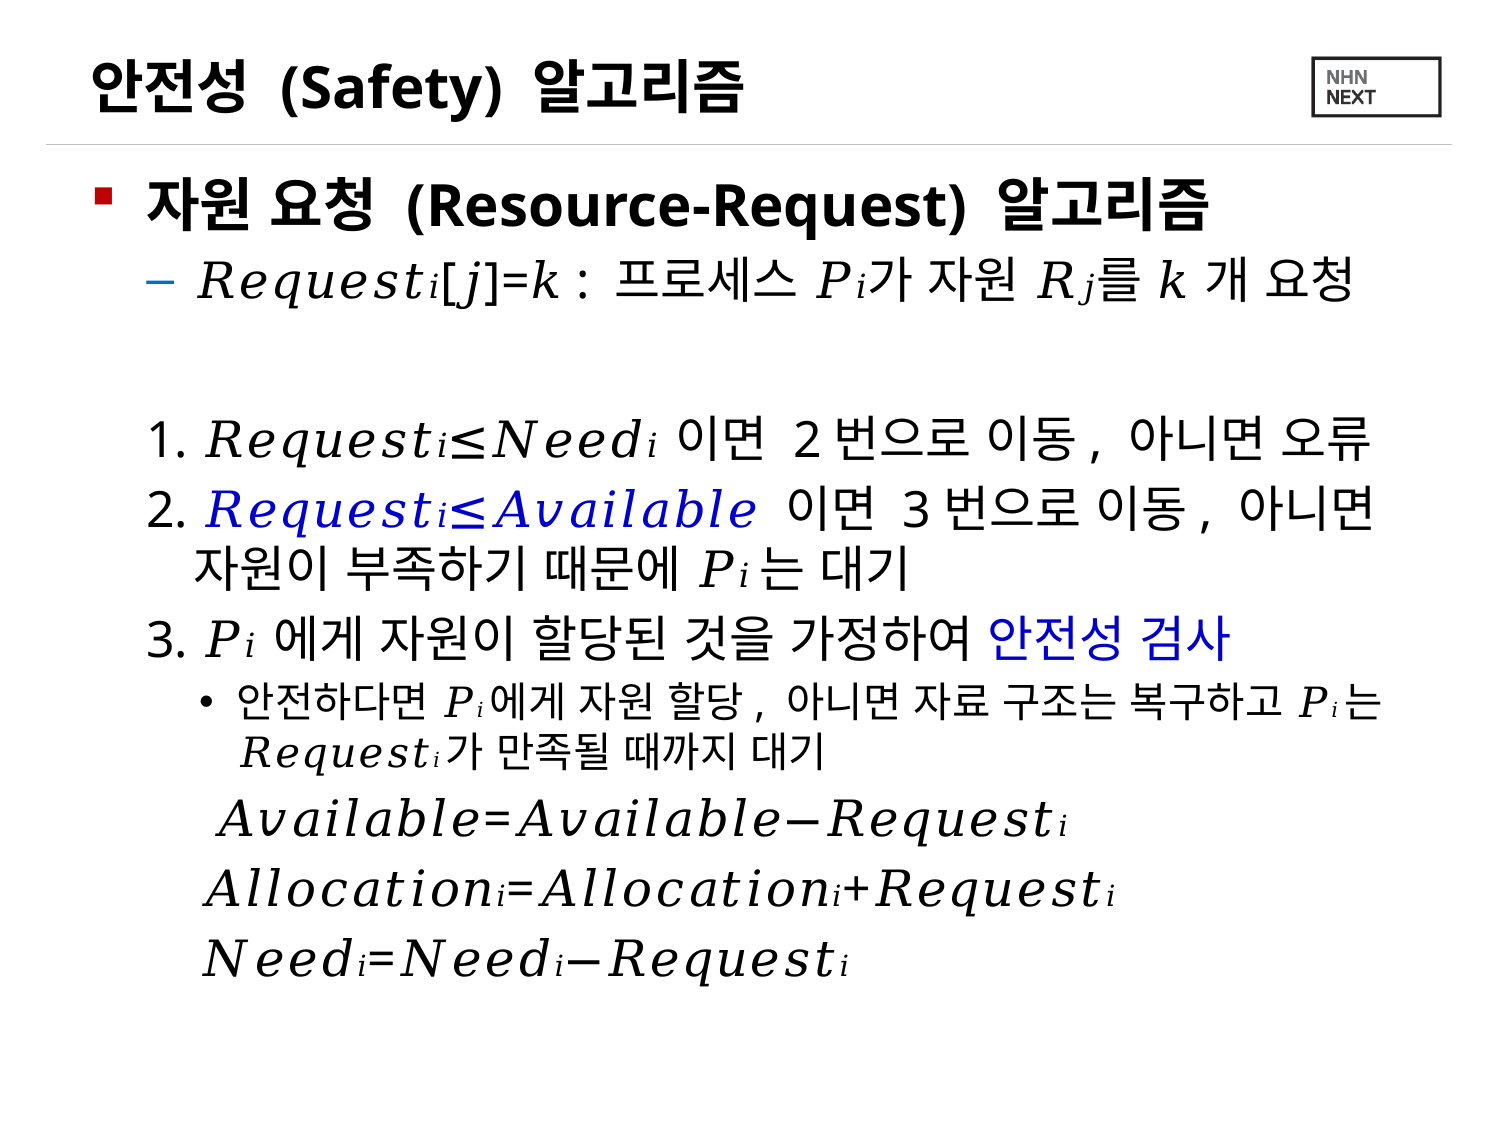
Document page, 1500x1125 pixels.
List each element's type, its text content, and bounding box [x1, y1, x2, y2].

list 자원 요청 (Resource-Request) 알고리즘 𝑅𝑒𝑞𝑢𝑒𝑠𝑡𝑖[𝑗]=𝑘 : 프로세스 𝑃𝑖가 자원 𝑅𝑗를 𝑘 개 요청 1. 𝑅𝑒𝑞𝑢𝑒𝑠𝑡𝑖≤𝑁𝑒𝑒𝑑𝑖 이면 2번으로 이동, 아니면 오류 2. 𝑅𝑒𝑞𝑢𝑒𝑠𝑡𝑖≤𝐴𝑣𝑎𝑖𝑙𝑎𝑏𝑙𝑒 이면 3번으로 이동, 아니면 자원이 부족하기 때문에 𝑃𝑖 는 대기 3. 𝑃𝑖 에게 자원이 할당된 것을 가정하여 안전성 검사 안전하다면 𝑃𝑖 에게 자원 할당, 아니면 자료 구조는 복구하고 𝑃𝑖 는 𝑅𝑒𝑞𝑢𝑒𝑠𝑡𝑖 가 만족될 때까지 대기 𝐴𝑣𝑎𝑖𝑙𝑎𝑏𝑙𝑒=𝐴𝑣𝑎𝑖𝑙𝑎𝑏𝑙𝑒−𝑅𝑒𝑞𝑢𝑒𝑠𝑡𝑖 𝐴𝑙𝑙𝑜𝑐𝑎𝑡𝑖𝑜𝑛𝑖=𝐴𝑙𝑙𝑜𝑐𝑎𝑡𝑖𝑜𝑛𝑖+𝑅𝑒𝑞𝑢𝑒𝑠𝑡𝑖 𝑁𝑒𝑒𝑑𝑖=𝑁𝑒𝑒𝑑𝑖−𝑅𝑒𝑞𝑢𝑒𝑠𝑡𝑖 [75, 160, 1425, 1047]
title 안전성 (Safety) 알고리즘 [75, 45, 1425, 126]
picture [1425, 54, 1445, 119]
